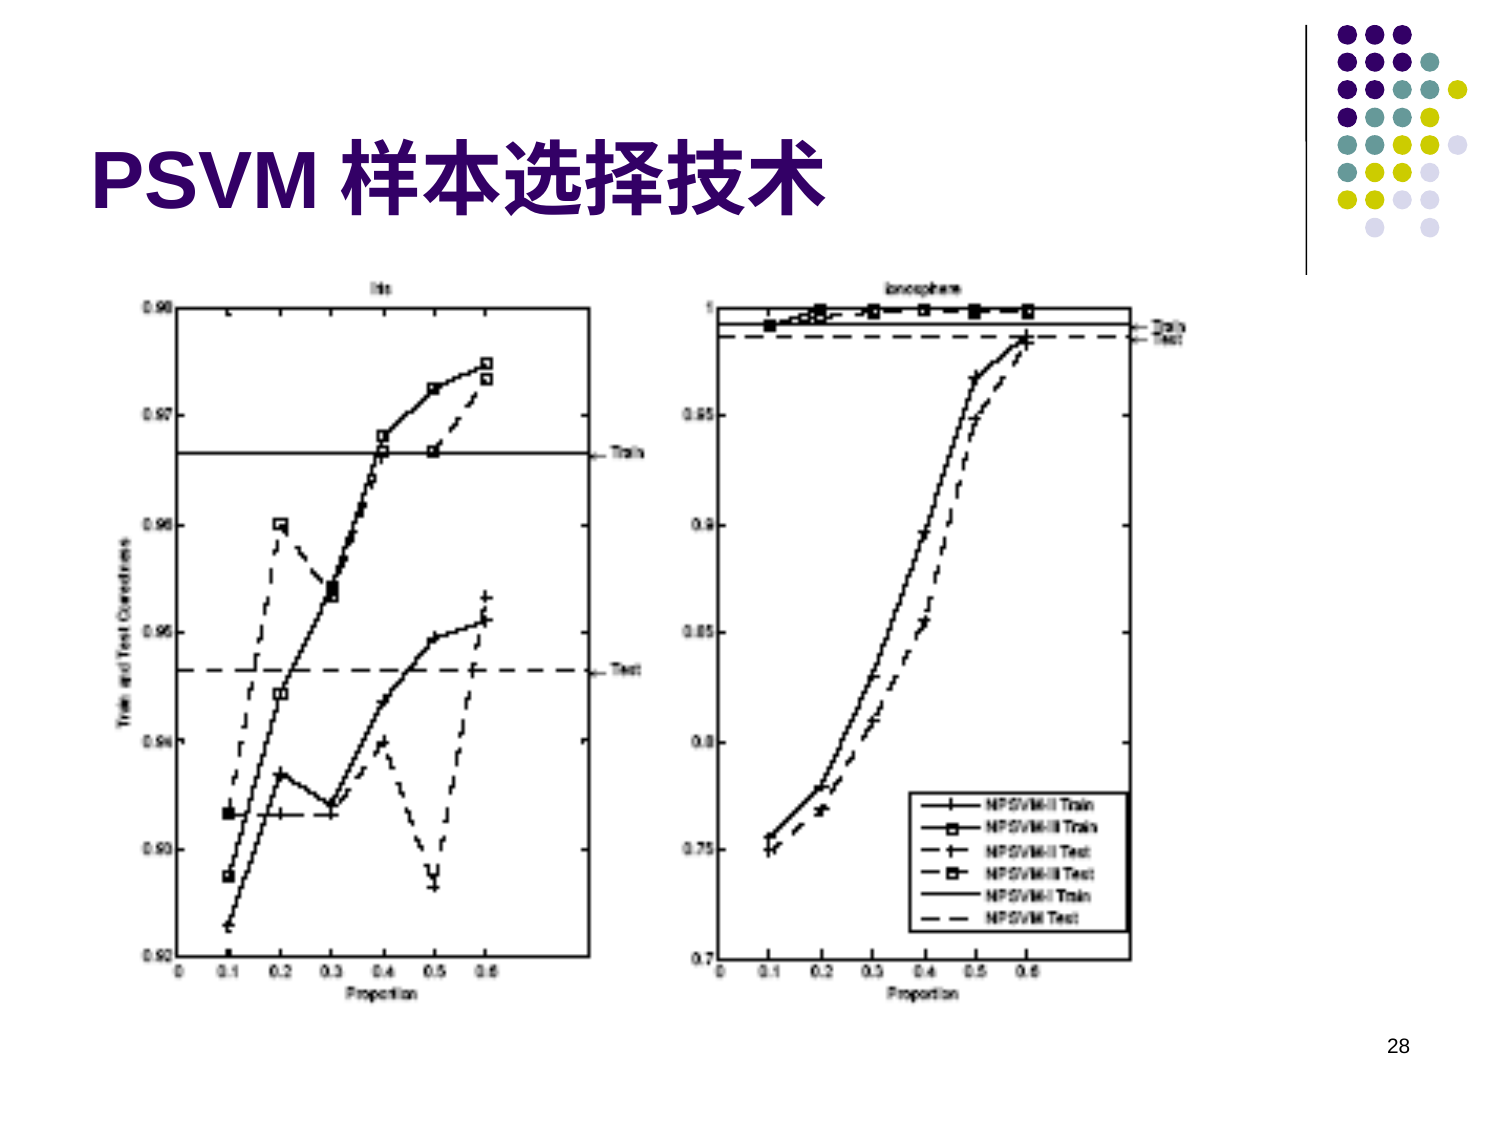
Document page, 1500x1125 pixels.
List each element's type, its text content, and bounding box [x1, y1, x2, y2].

title PSVM样本选择技术 [75, 20, 1313, 233]
slide_number 28 [1074, 1025, 1425, 1100]
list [88, 266, 1200, 1017]
